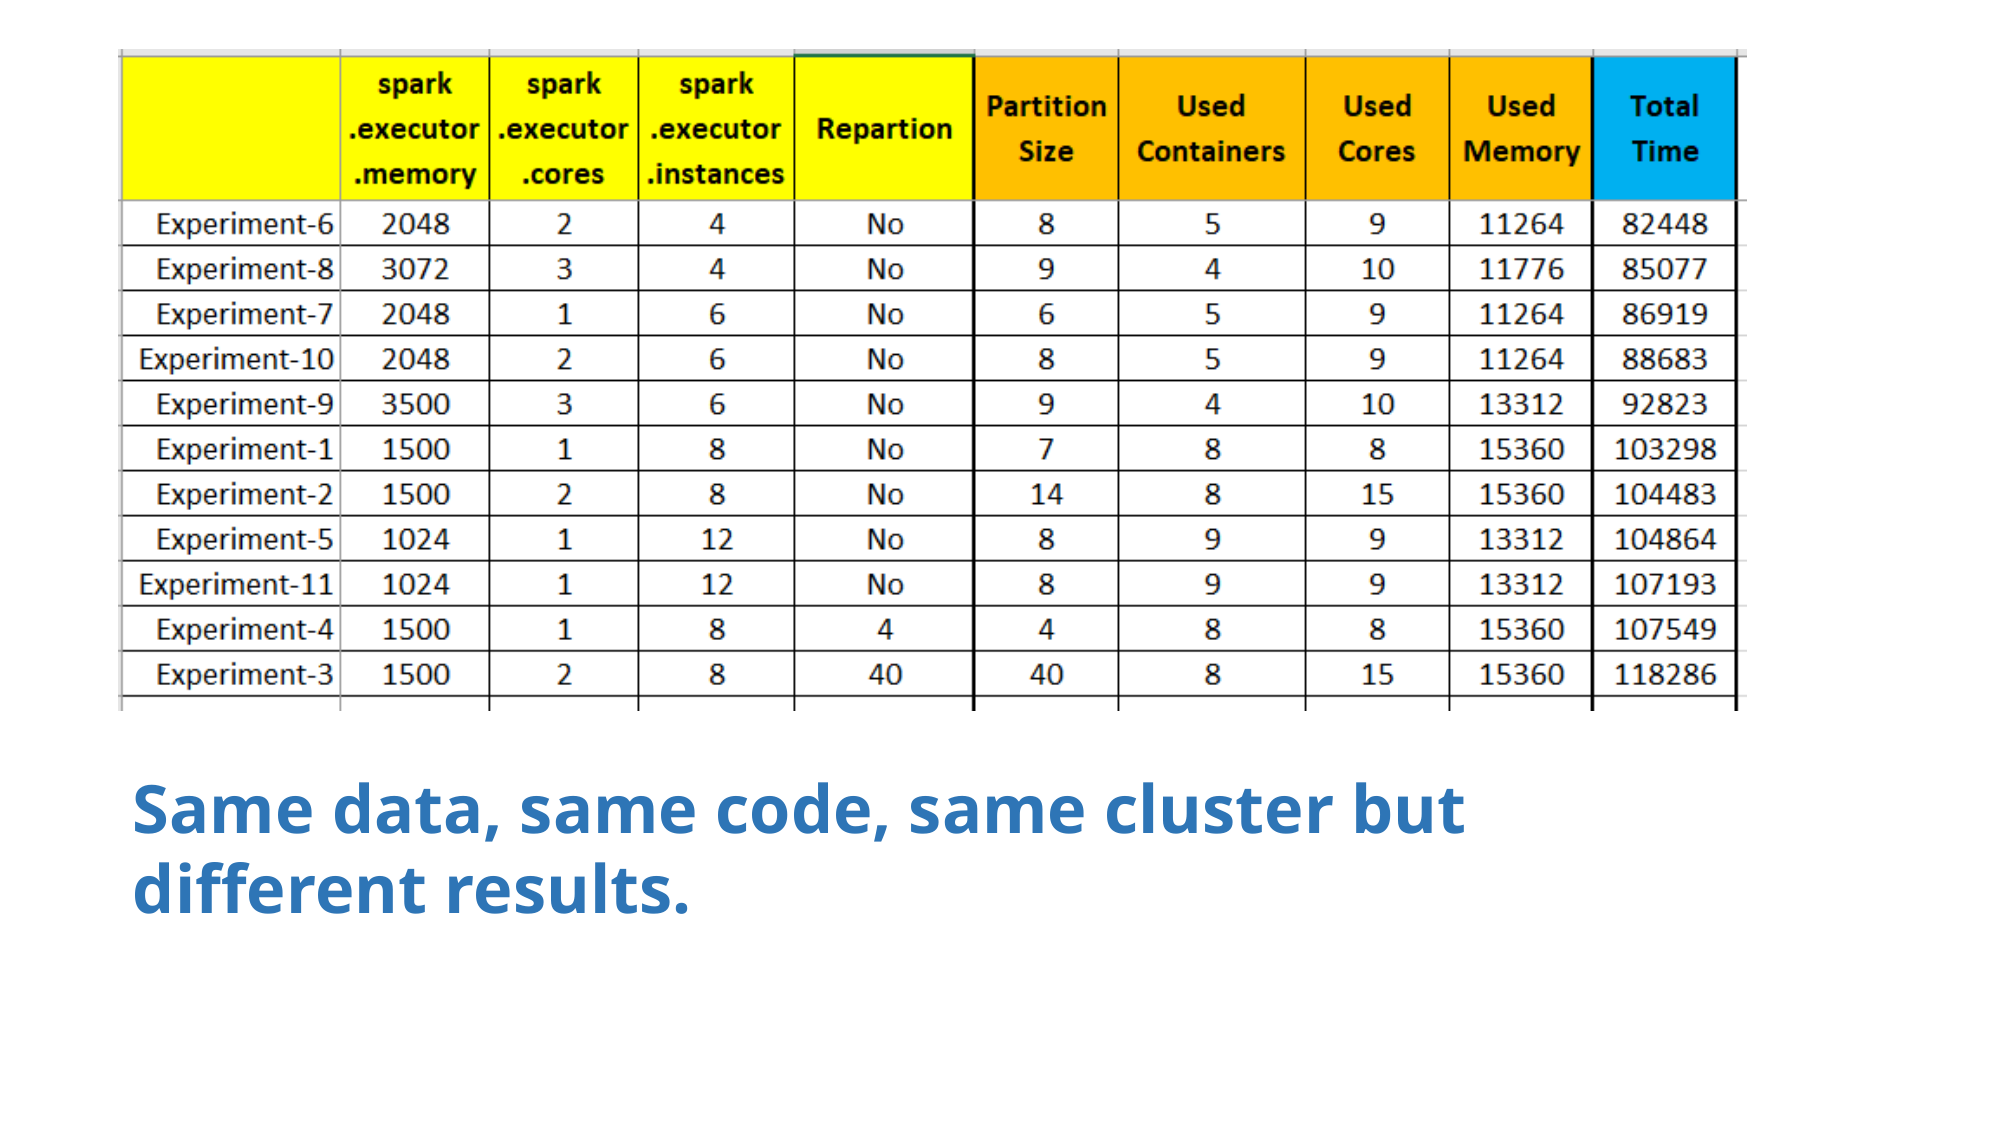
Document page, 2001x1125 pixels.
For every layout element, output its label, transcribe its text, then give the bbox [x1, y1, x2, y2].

picture [118, 49, 1747, 711]
text_box Same data, same code, same cluster but different results. [118, 759, 1712, 935]
